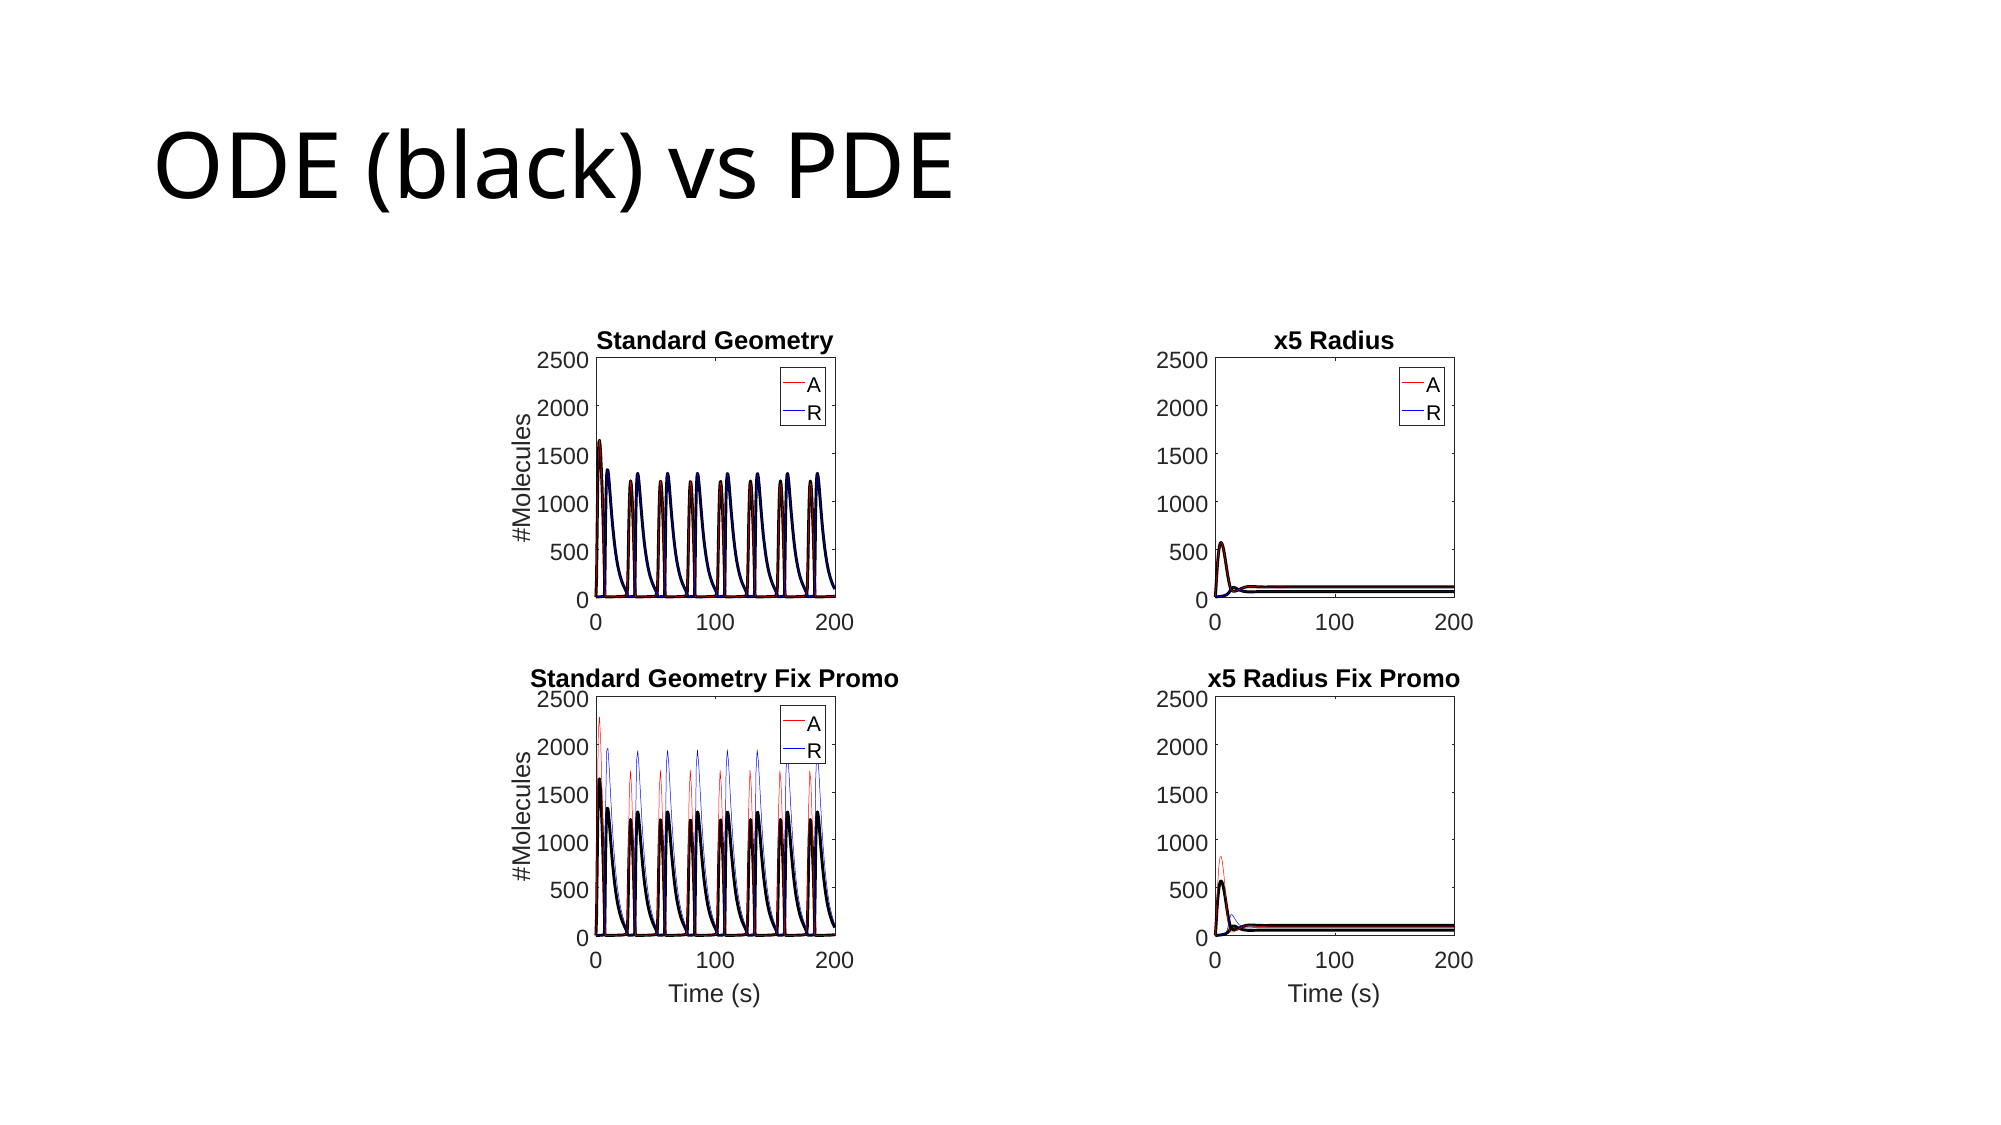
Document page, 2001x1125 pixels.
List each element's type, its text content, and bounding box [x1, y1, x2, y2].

title ODE (black) vs PDE [137, 59, 1863, 278]
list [297, 299, 1703, 1014]
